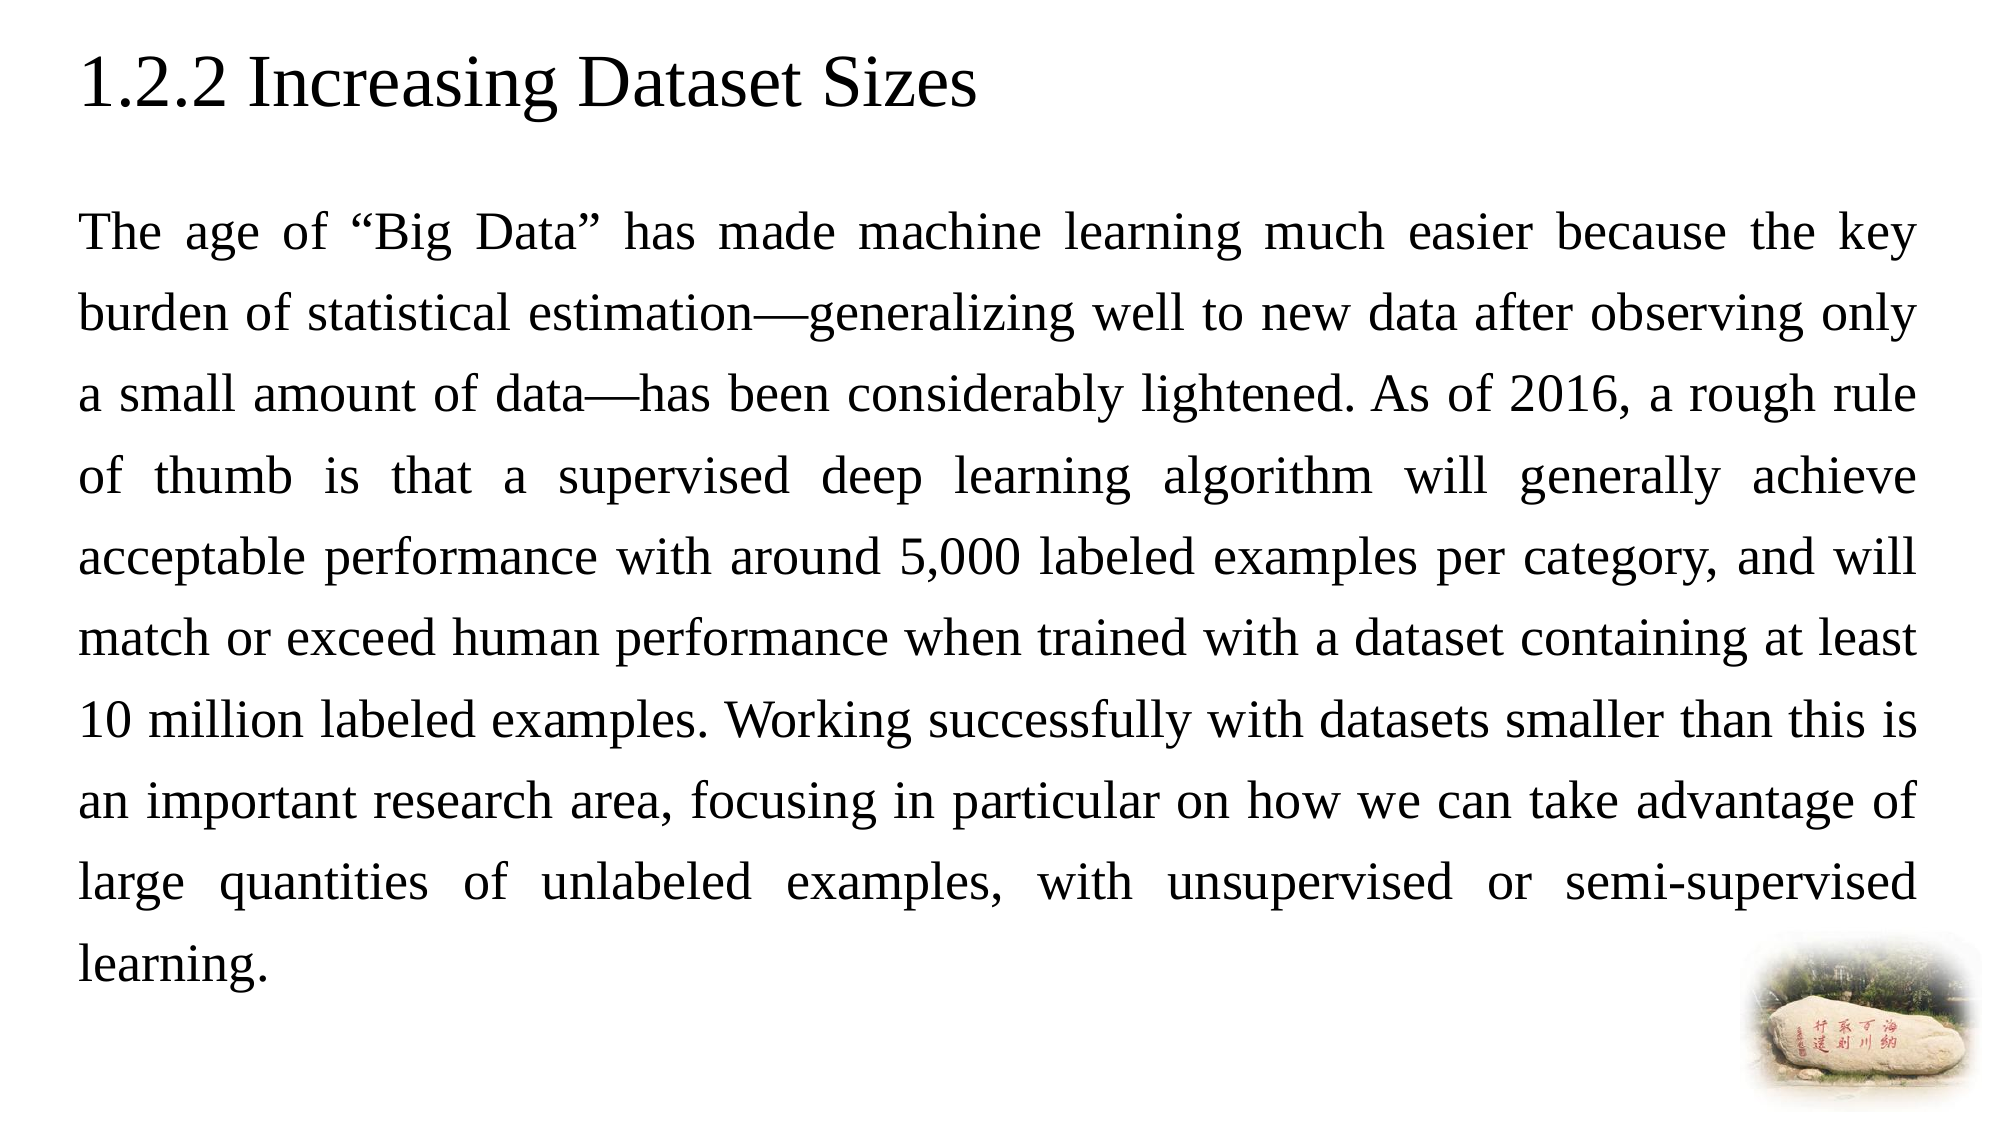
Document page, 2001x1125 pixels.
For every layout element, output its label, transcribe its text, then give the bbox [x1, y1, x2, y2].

title 1.2.2 Increasing Dataset Sizes [63, 21, 1936, 142]
list The age of “Big Data” has made machine learning much easier because the key burden of statistical estimation—generalizing well to new data after observing only a small amount of data—has been considerably lightened. As of 2016, a rough rule of thumb is that a supervised deep learning algorithm will generally achieve acceptable performance with around 5,000 labeled examples per category, and will match or exceed human performance when trained with a dataset containing at least 10 million labeled examples. Working successfully with datasets smaller than this is an important research area, focusing in particular on how we can take advantage of large quantities of unlabeled examples, with unsupervised or semi-supervised learning. [63, 171, 1936, 1014]
picture [1740, 927, 1985, 1112]
